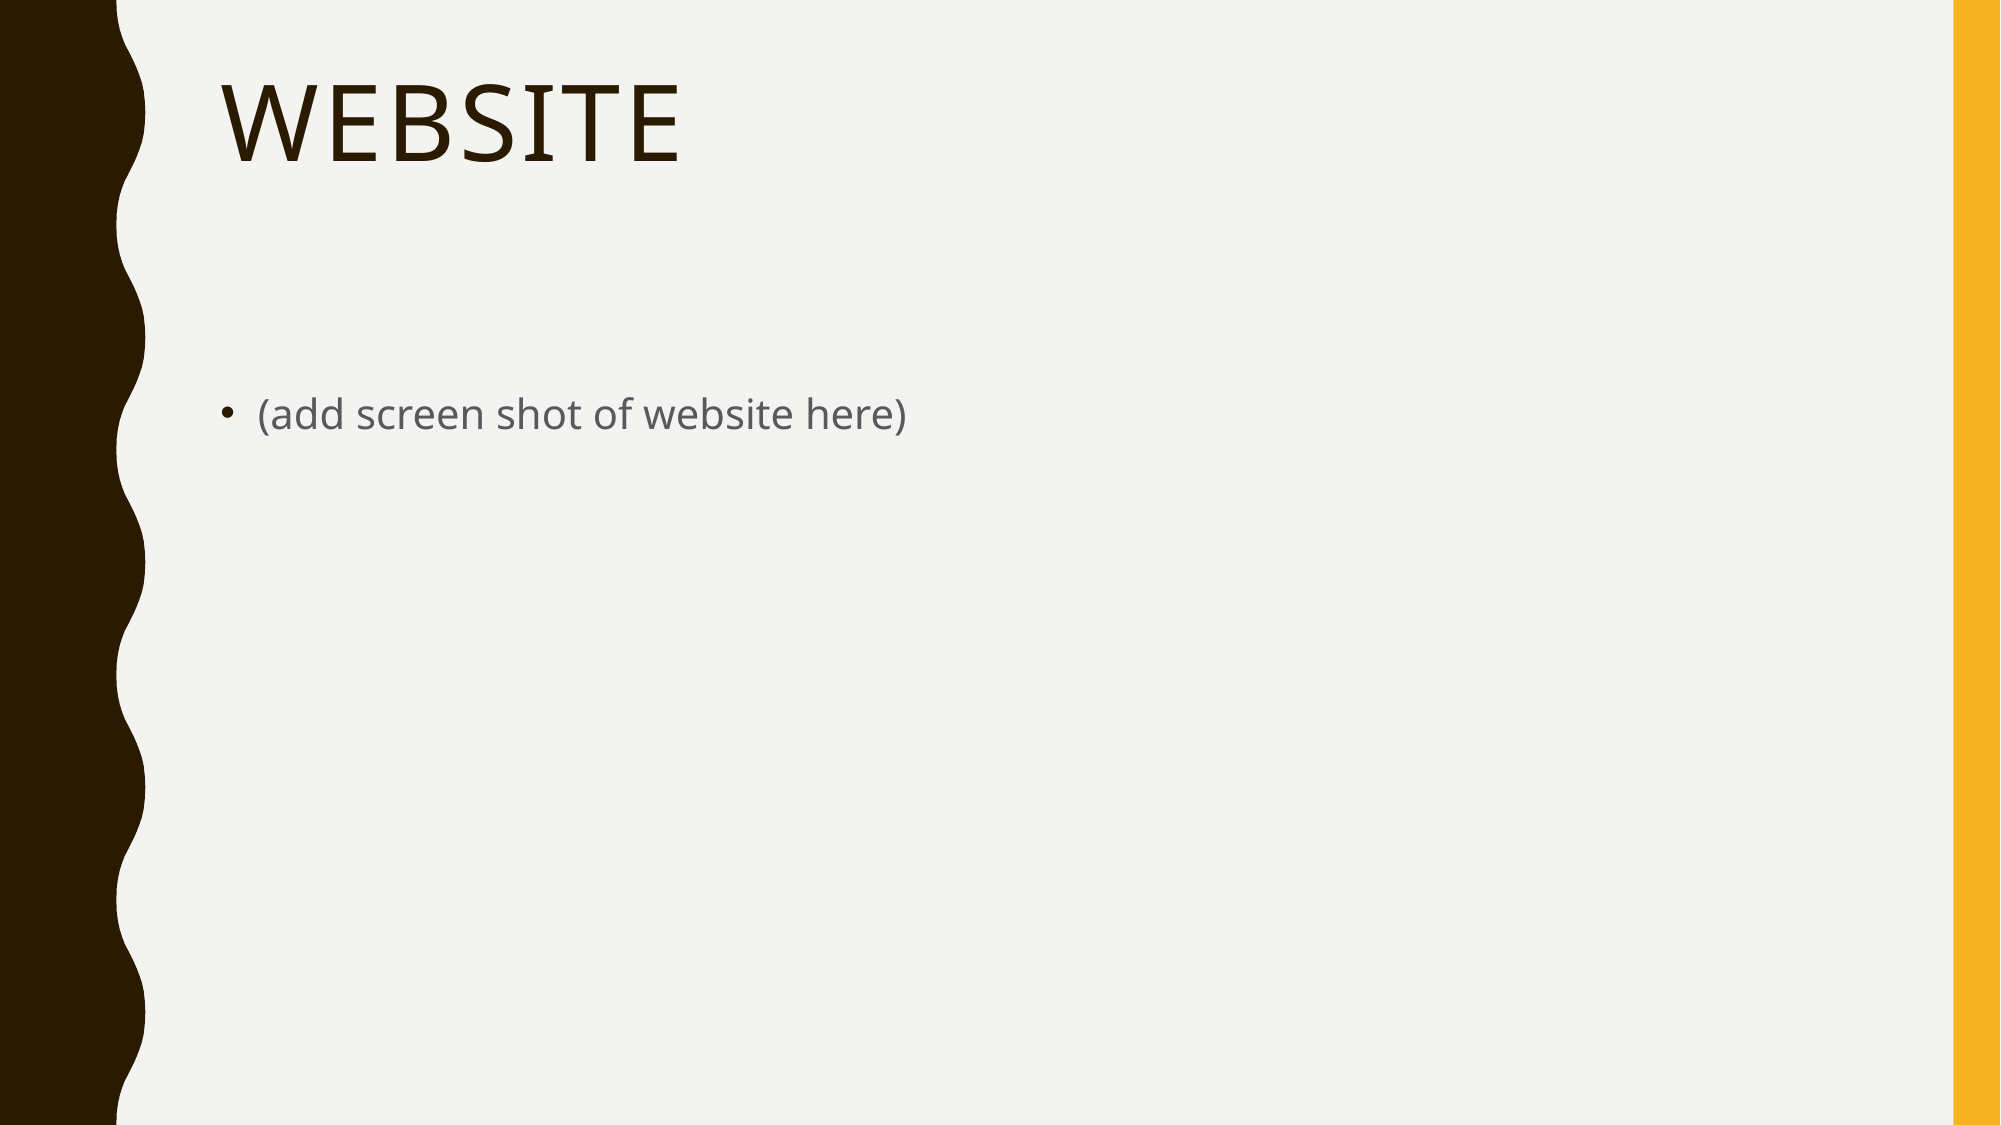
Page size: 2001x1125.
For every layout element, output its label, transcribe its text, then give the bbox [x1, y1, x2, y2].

title Website [205, 62, 1875, 308]
list (add screen shot of website here) [205, 375, 1875, 965]
